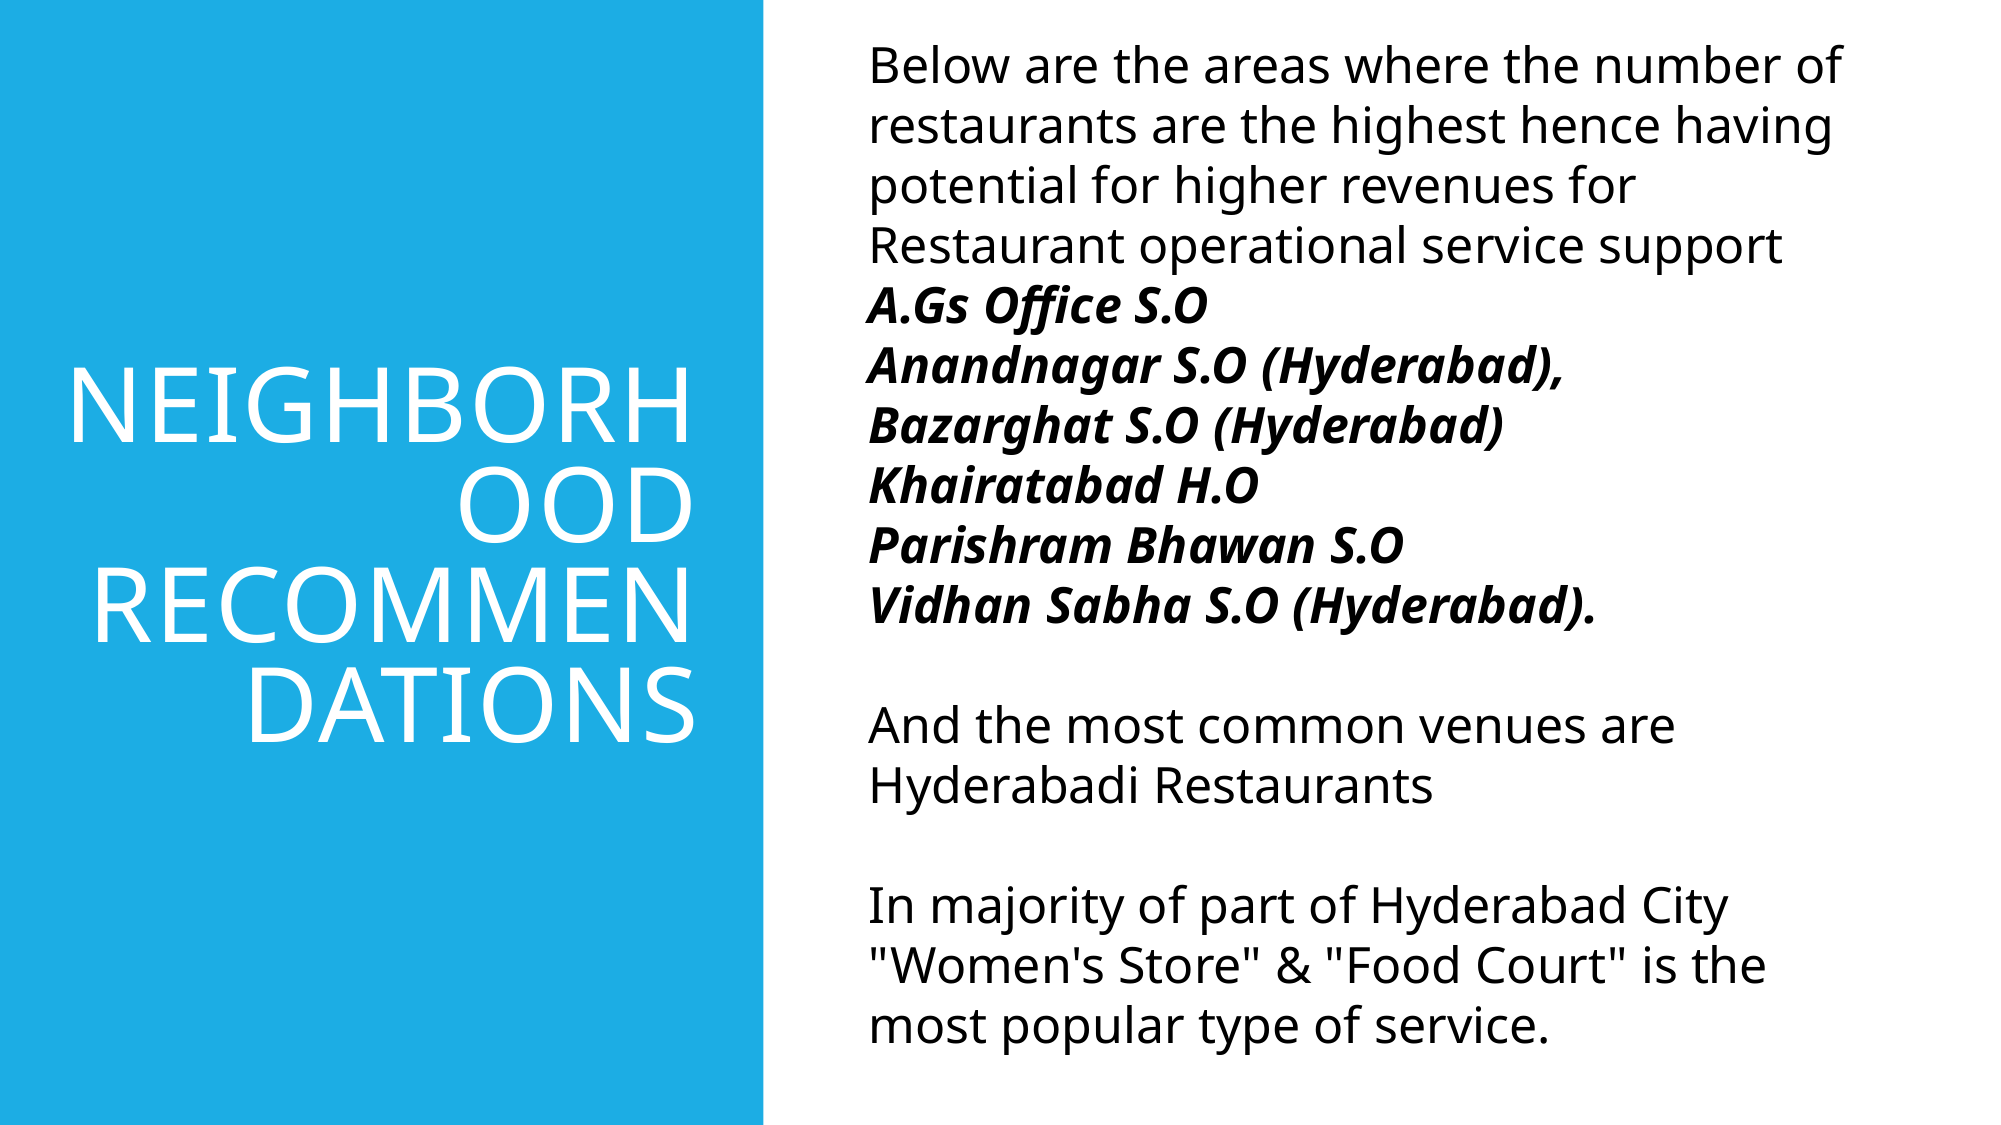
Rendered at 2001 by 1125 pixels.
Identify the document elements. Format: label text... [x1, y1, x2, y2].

title Neighborhood recommendations [22, 131, 715, 993]
text_box [765, 0, 2000, 1125]
text_box [0, 0, 765, 1125]
text_box Below are the areas where the number of restaurants are the highest hence having potential for higher revenues for Restaurant operational service support A.Gs Office S.O Anandnagar S.O (Hyderabad), Bazarghat S.O (Hyderabad) Khairatabad H.O Parishram Bhawan S.O Vidhan Sabha S.O (Hyderabad). And the most common venues are Hyderabadi Restaurants In majority of part of Hyderabad City "Women's Store" & "Food Court" is the most popular type of service. [854, 26, 1910, 1107]
